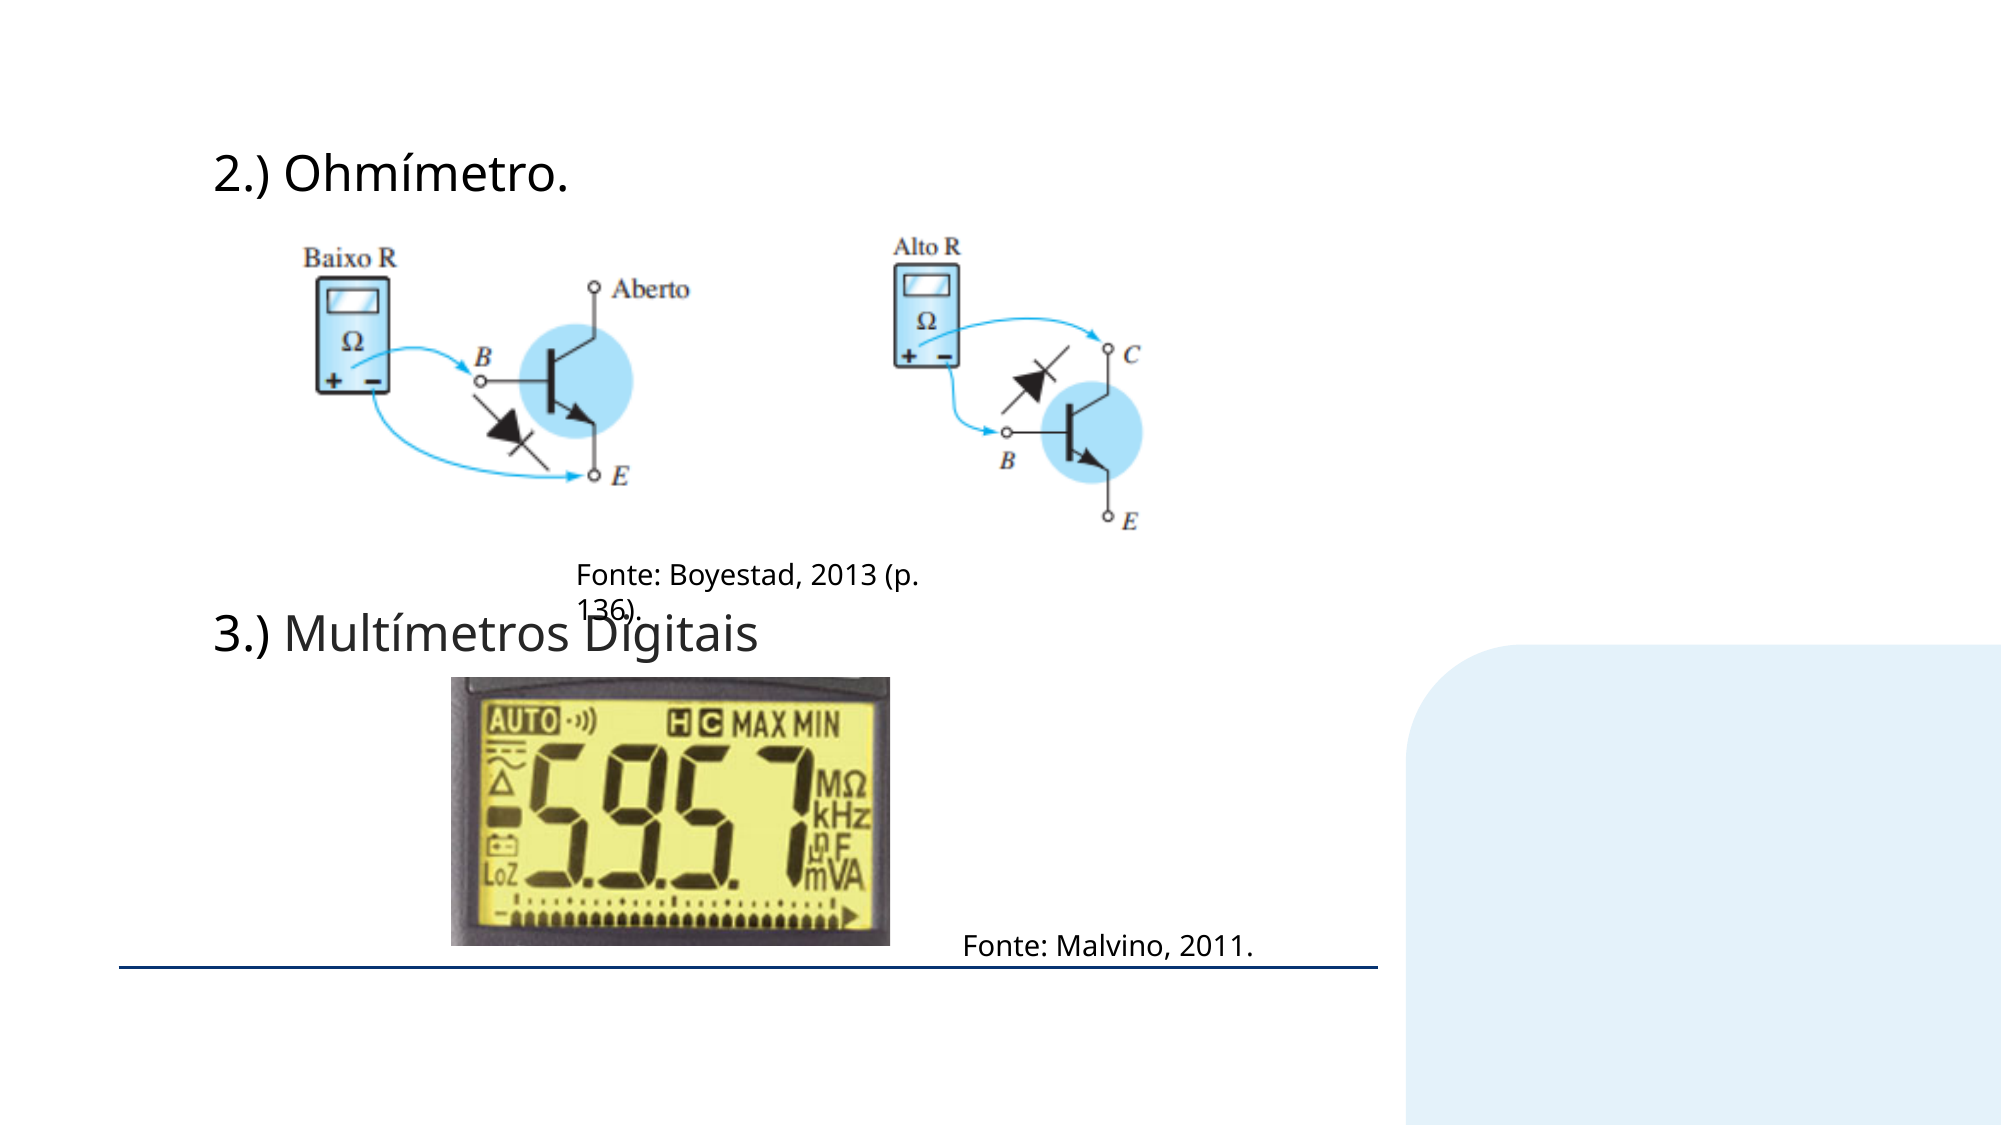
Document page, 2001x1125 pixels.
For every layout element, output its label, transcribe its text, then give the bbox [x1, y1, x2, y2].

list 2.) Ohmímetro. 3.) Multímetros Digitais [137, 125, 1379, 932]
text_box Fonte: Malvino, 2011. [947, 920, 1272, 971]
picture [890, 216, 1166, 544]
picture [451, 677, 891, 946]
picture [269, 228, 709, 519]
text_box Fonte: Boyestad, 2013 (p. 136). [561, 549, 1000, 634]
